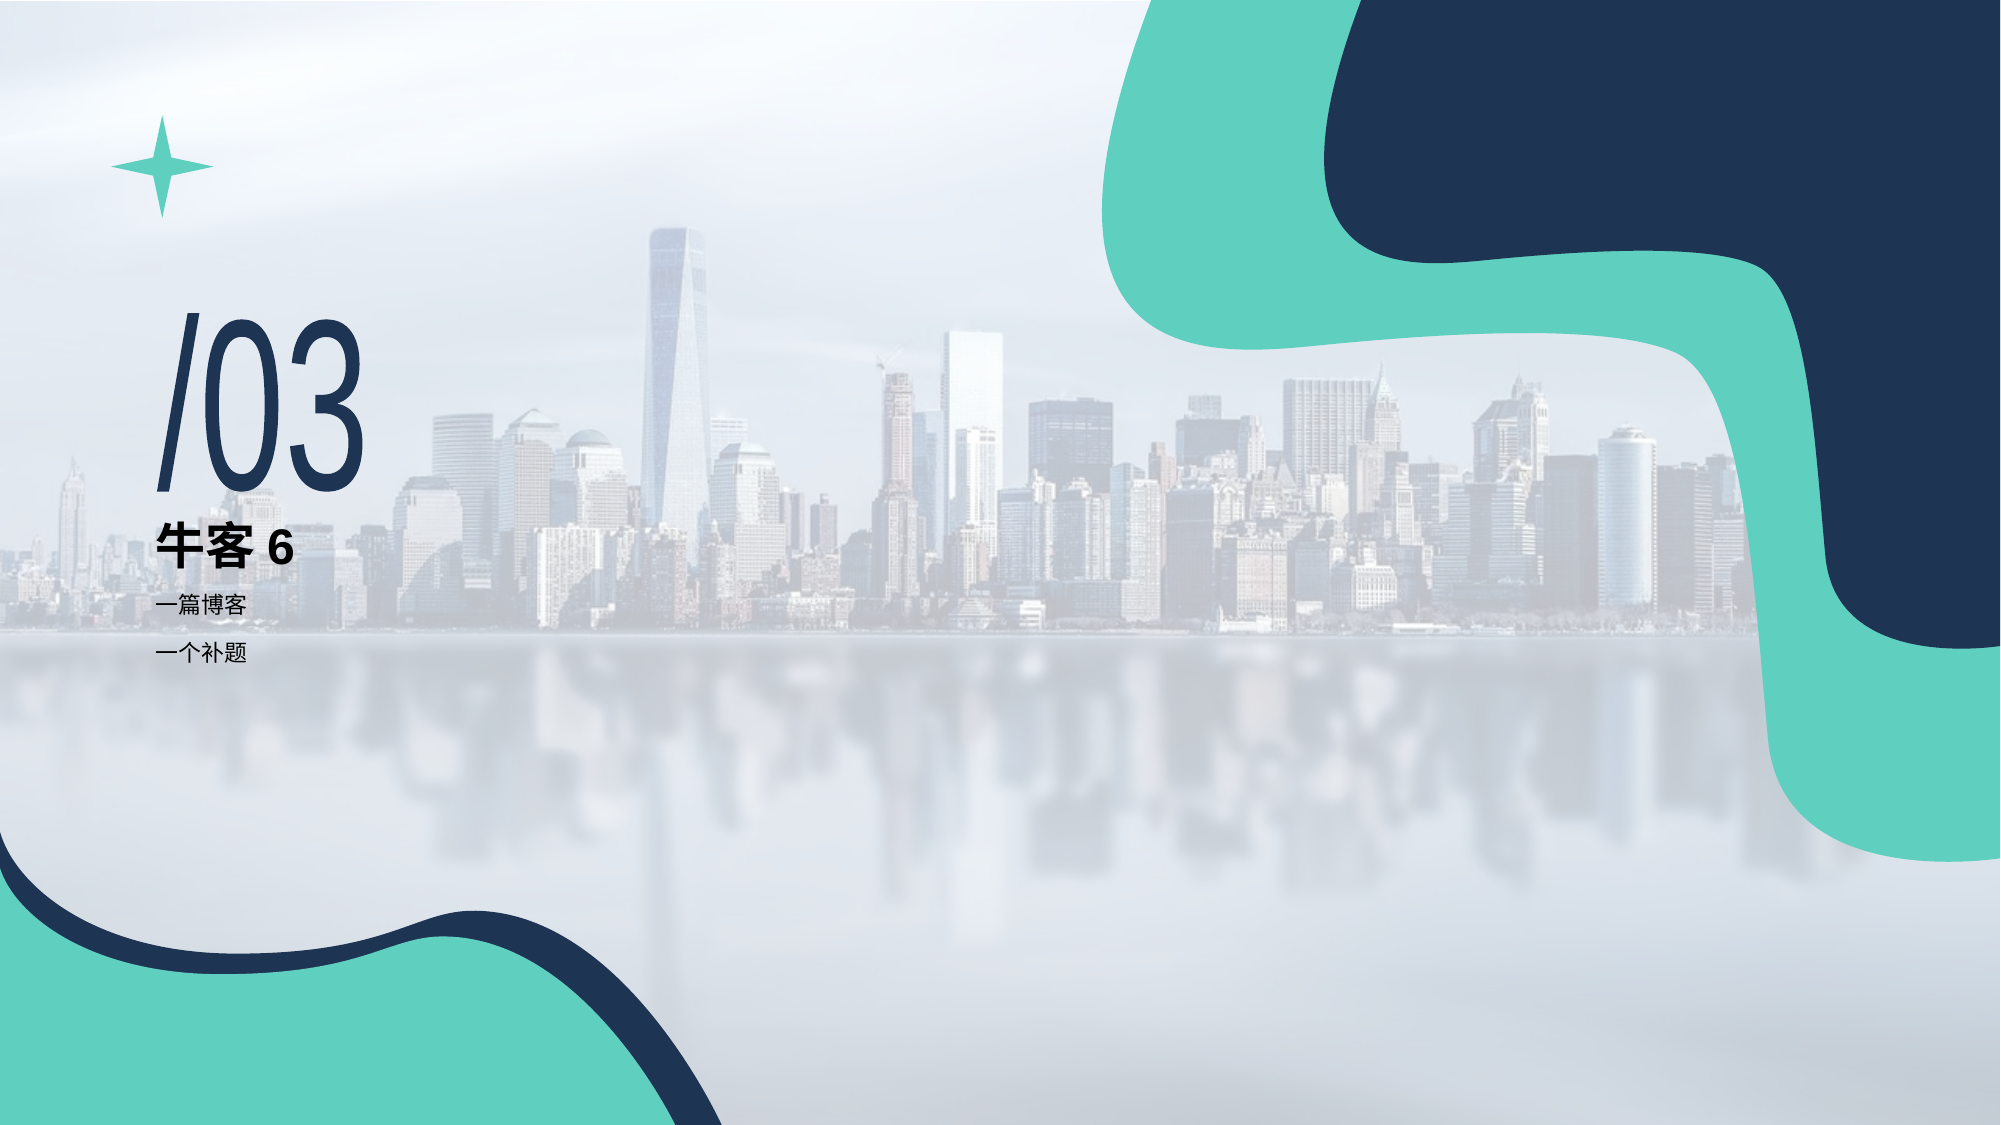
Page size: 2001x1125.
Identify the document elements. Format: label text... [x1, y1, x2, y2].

title 牛客6 [140, 436, 1029, 582]
list 一篇博客 一个补题 [140, 582, 1030, 750]
